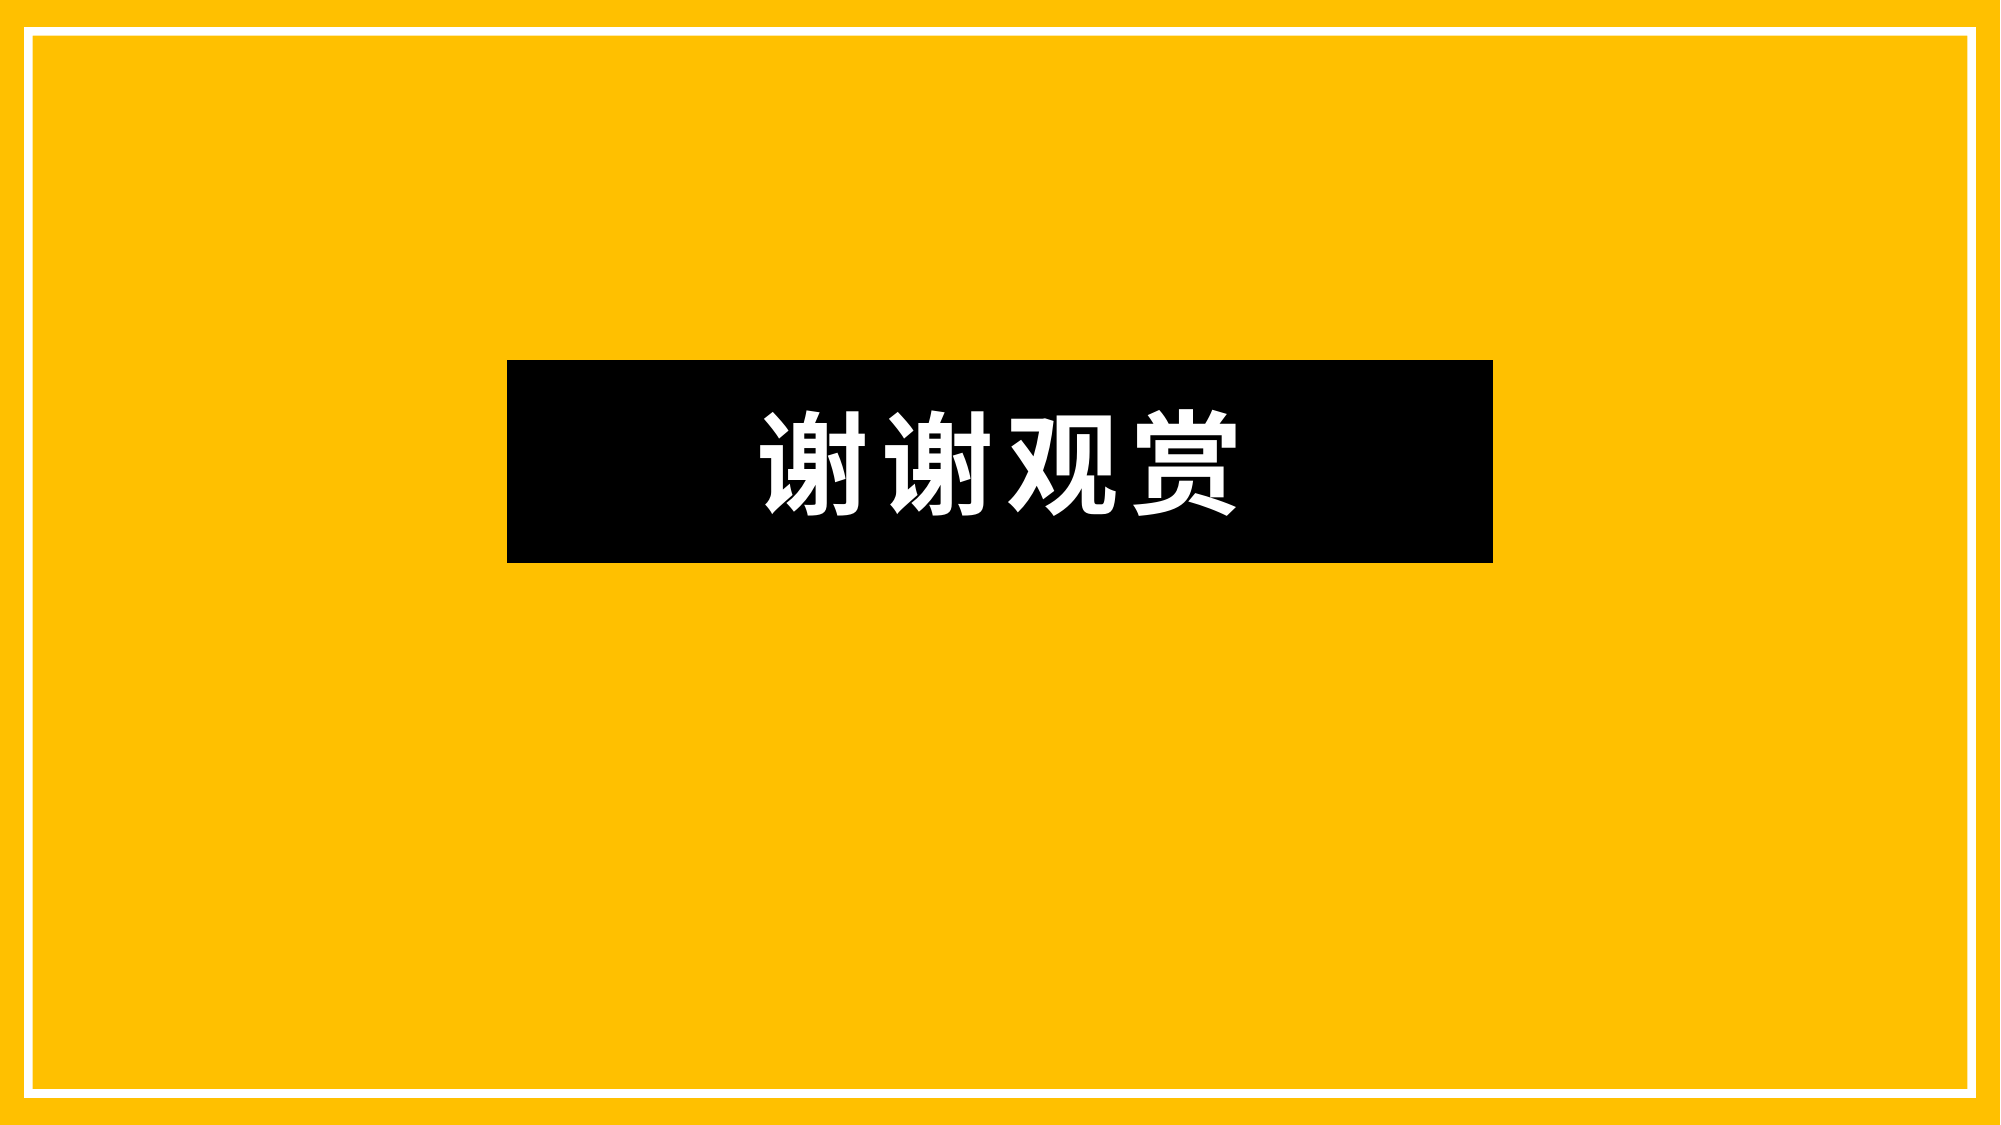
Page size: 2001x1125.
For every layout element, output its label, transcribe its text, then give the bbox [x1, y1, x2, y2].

text_box [23, 26, 1977, 1099]
text_box 谢谢观赏 [507, 360, 1493, 563]
